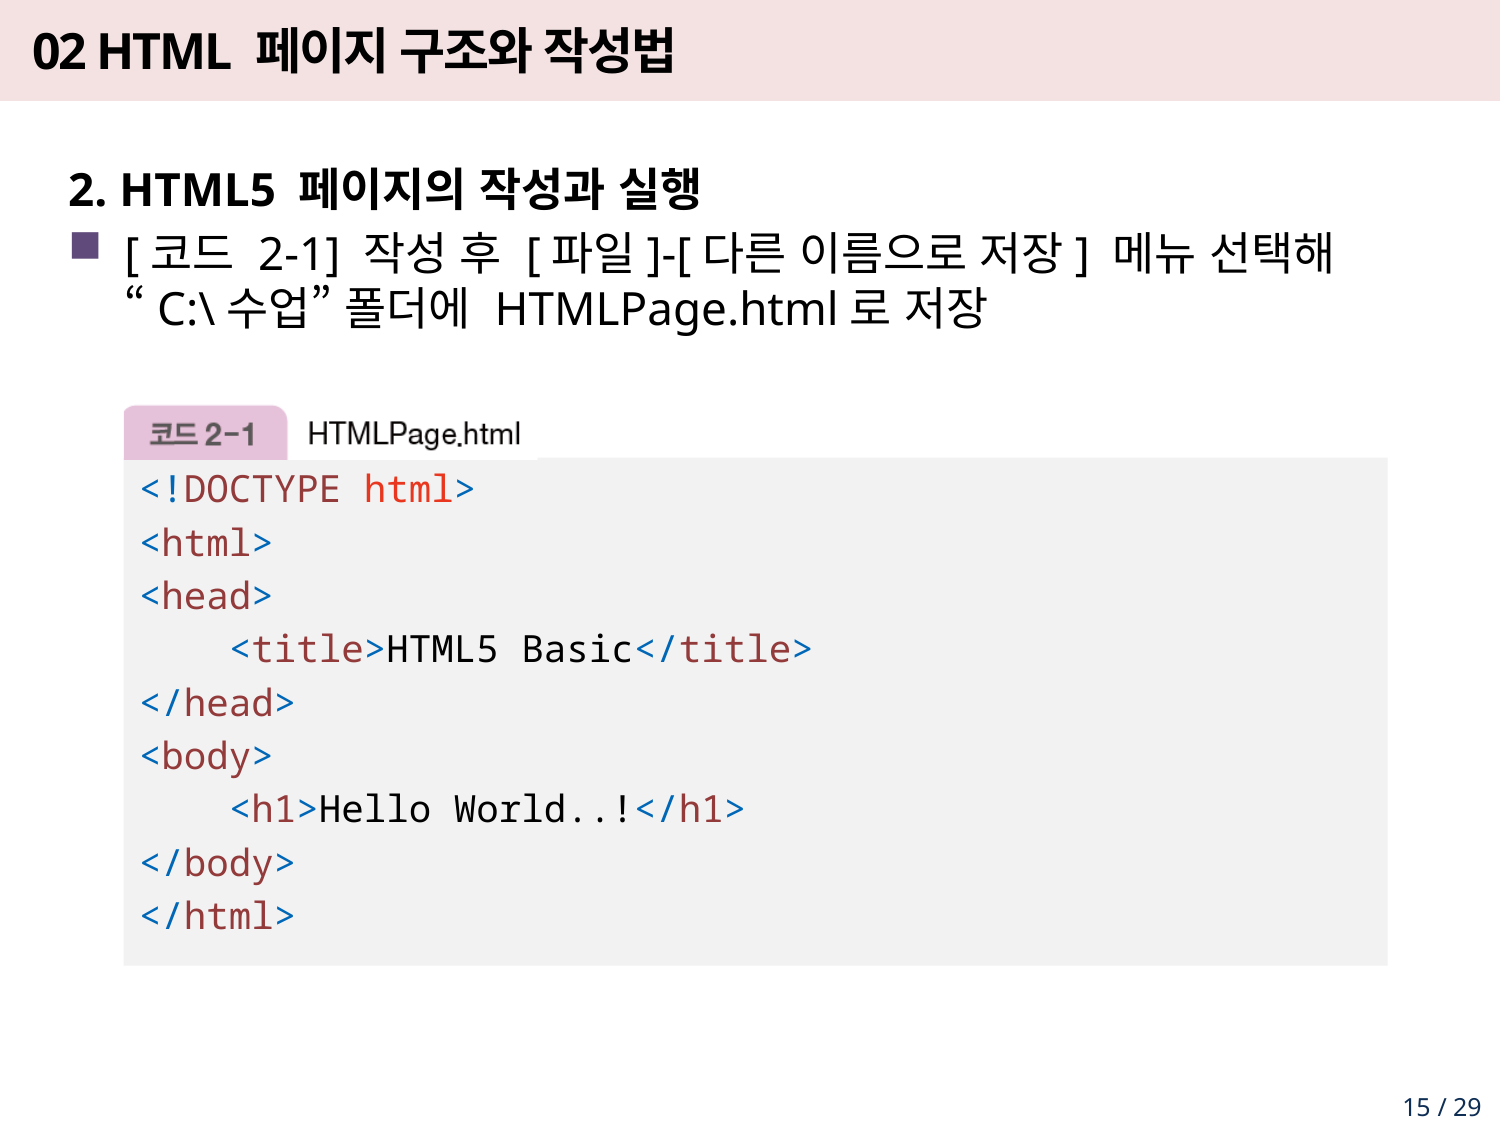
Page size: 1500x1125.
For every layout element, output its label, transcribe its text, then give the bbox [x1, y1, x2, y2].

title 02 HTML 페이지 구조와 작성법 [17, 10, 1295, 89]
text_box <!DOCTYPE html> <html> <head> <title>HTML5 Basic</title> </head> <body> <h1>Hello World..!</h1> </body> </html> [123, 457, 1388, 966]
picture [123, 398, 538, 460]
list 2. HTML5 페이지의 작성과 실행 [코드 2-1] 작성 후 [파일]-[다른 이름으로 저장] 메뉴 선택해 “C:\수업” 폴더에 HTMLPage.html로 저장 [53, 125, 1425, 421]
